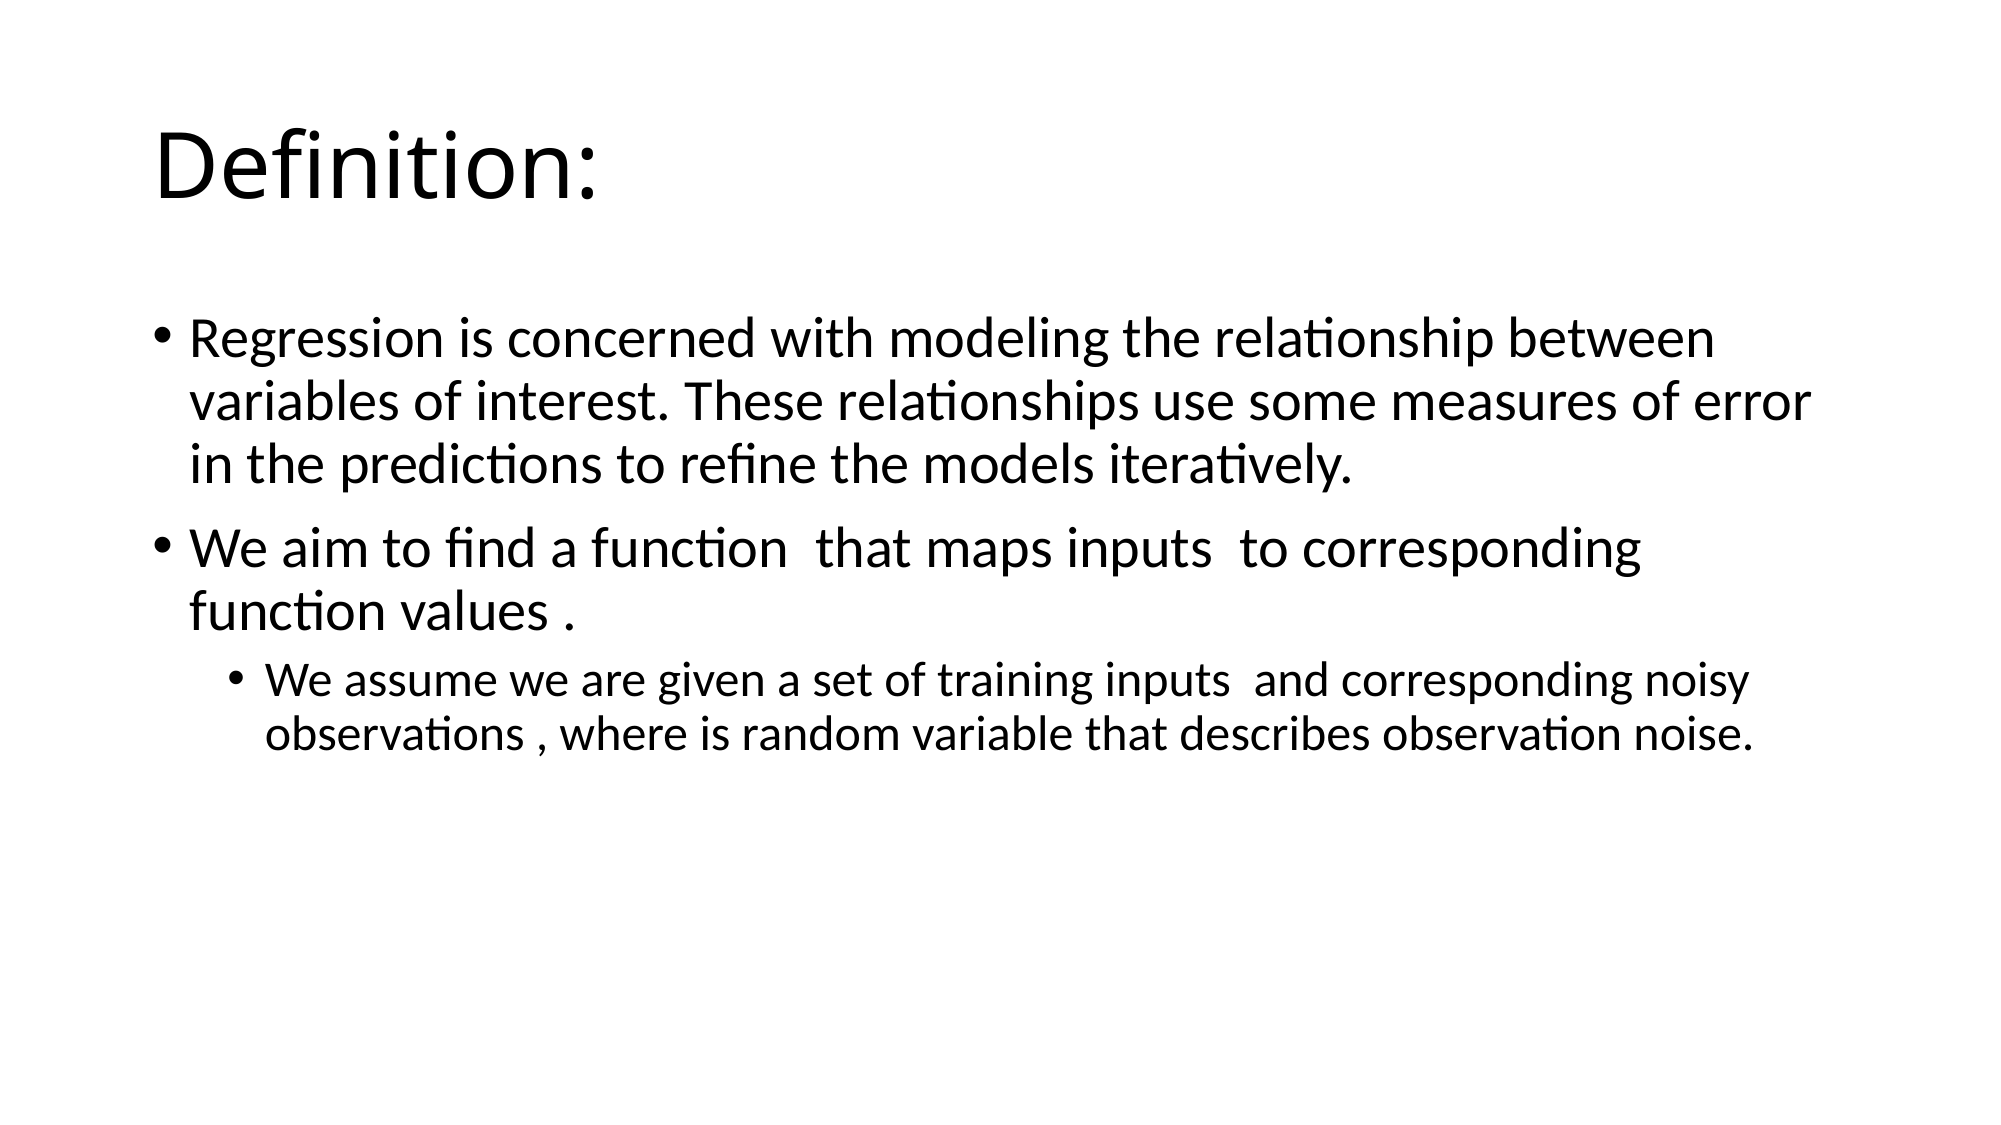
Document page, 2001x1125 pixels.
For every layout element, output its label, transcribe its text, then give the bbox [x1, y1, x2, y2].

title Definition: [137, 59, 1863, 278]
